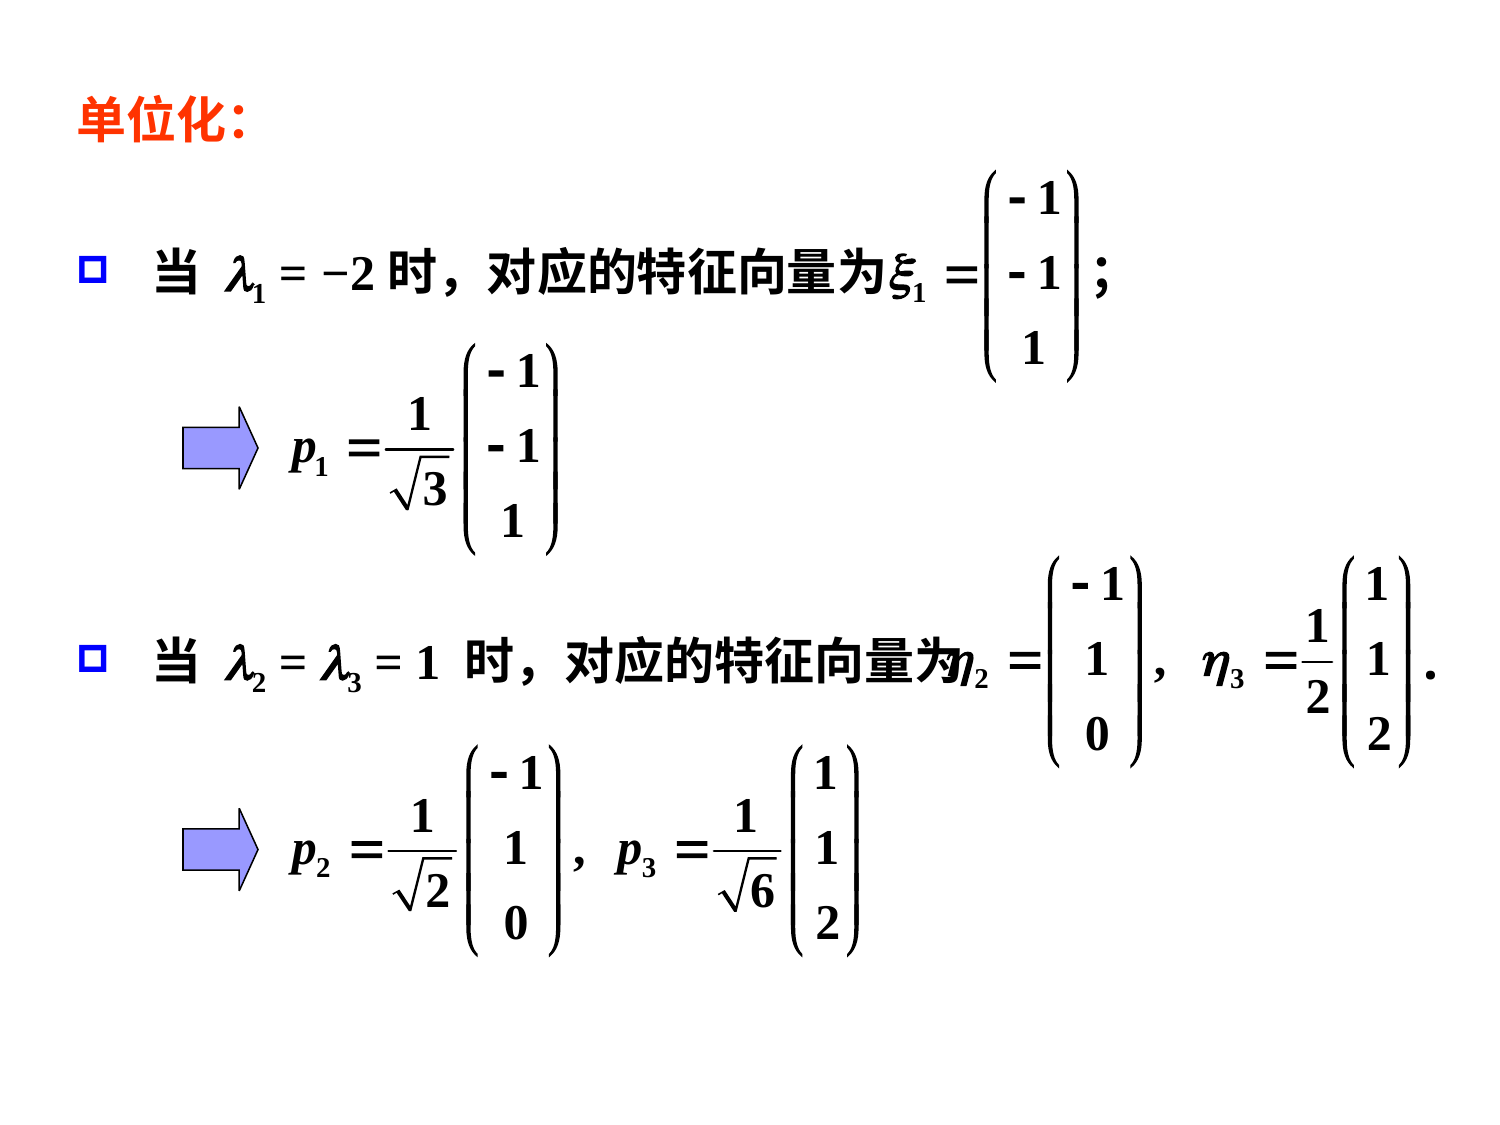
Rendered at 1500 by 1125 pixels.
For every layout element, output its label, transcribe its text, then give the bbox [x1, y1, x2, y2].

text_box 单位化： 当 l1 = −2时，对应的特征向量为 ； 当 l2 = l3 = 1 时，对应的特征向量为 . [61, 74, 1461, 706]
text_box [183, 406, 259, 490]
text_box [183, 808, 259, 891]
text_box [940, 546, 1424, 776]
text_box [881, 160, 1095, 390]
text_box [277, 333, 574, 563]
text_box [277, 735, 873, 965]
